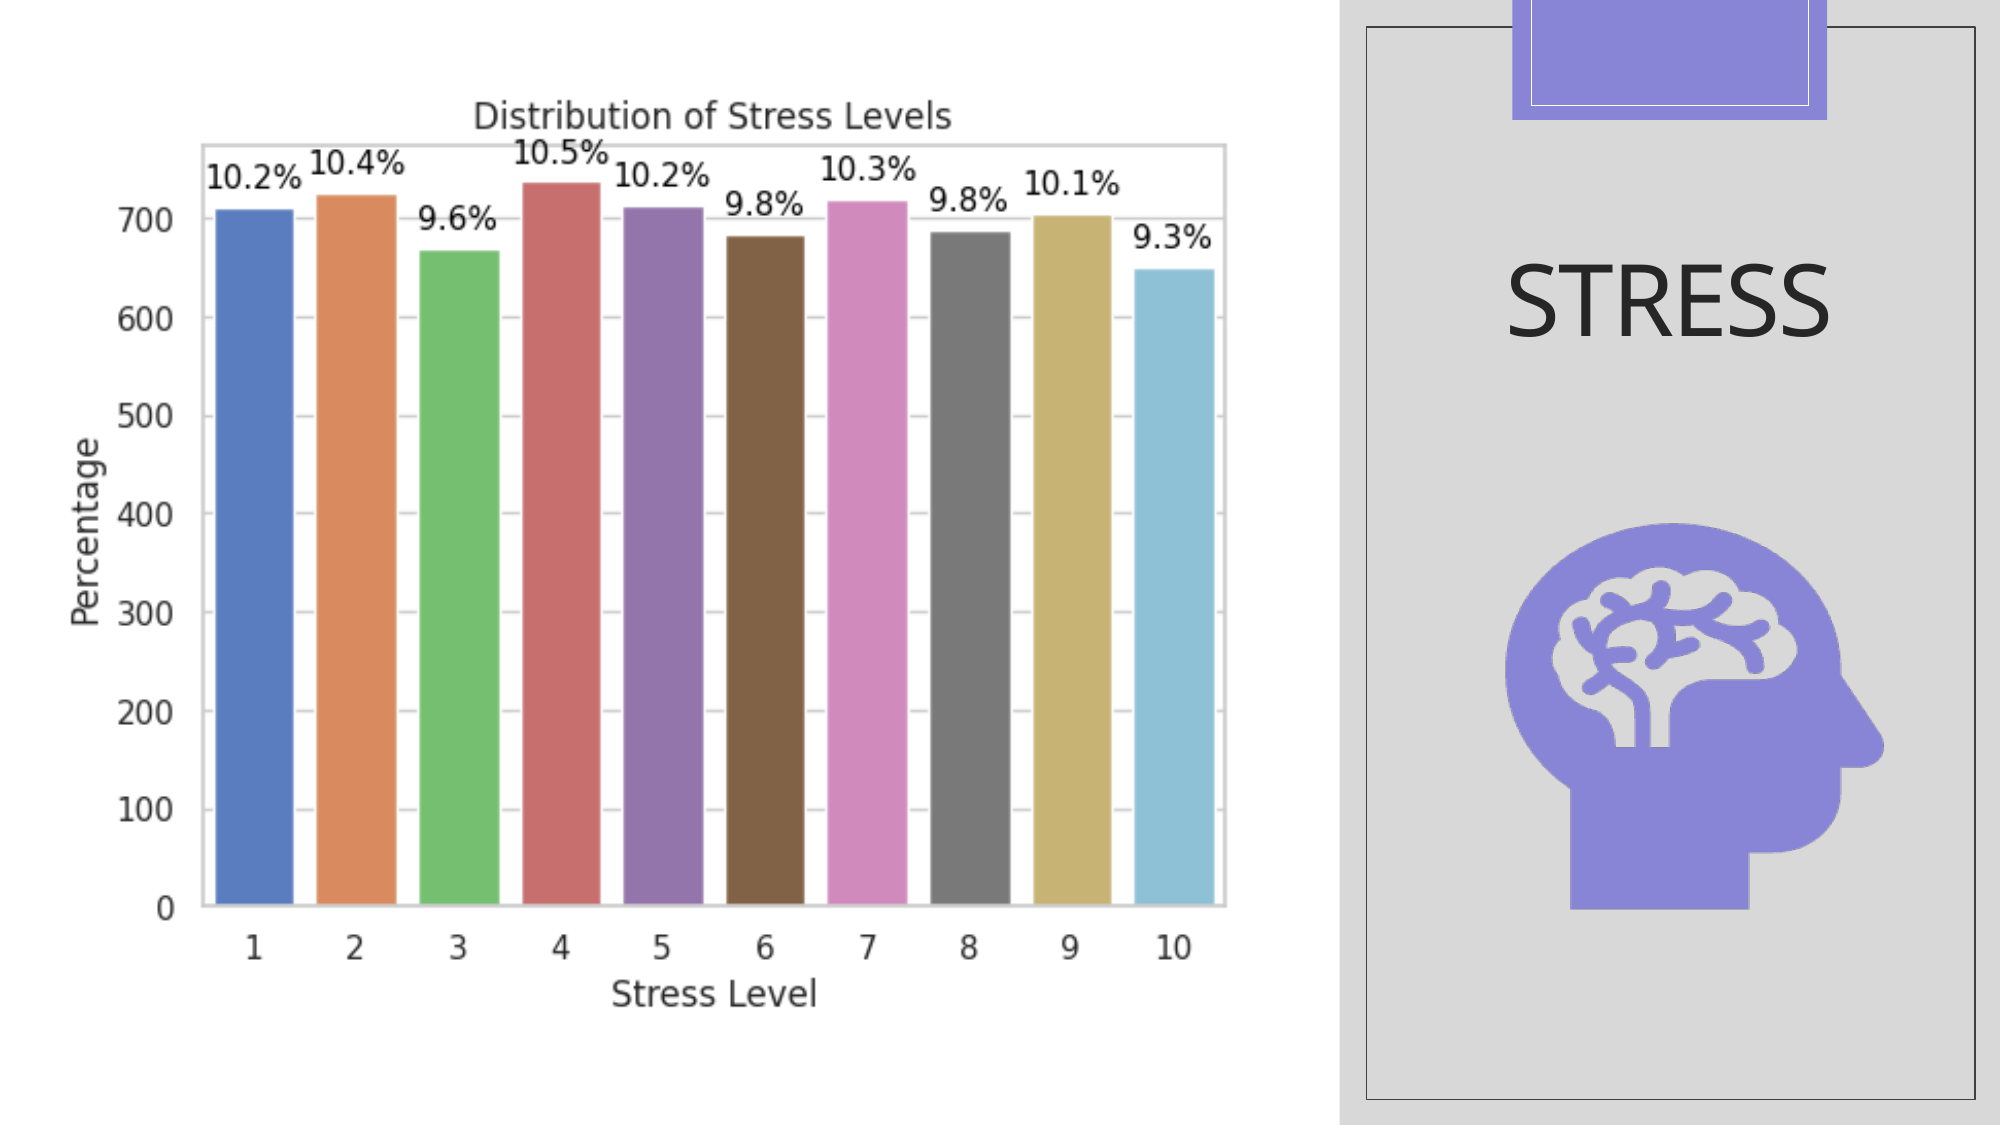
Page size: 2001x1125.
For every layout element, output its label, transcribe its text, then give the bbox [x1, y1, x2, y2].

text_box [1366, 26, 1976, 1101]
title Stress [1404, 128, 1936, 485]
text_box [1511, 0, 1828, 121]
picture [1431, 488, 1958, 945]
text_box [1341, 0, 2000, 1125]
text_box [0, 0, 1341, 1125]
picture [47, 80, 1244, 1034]
